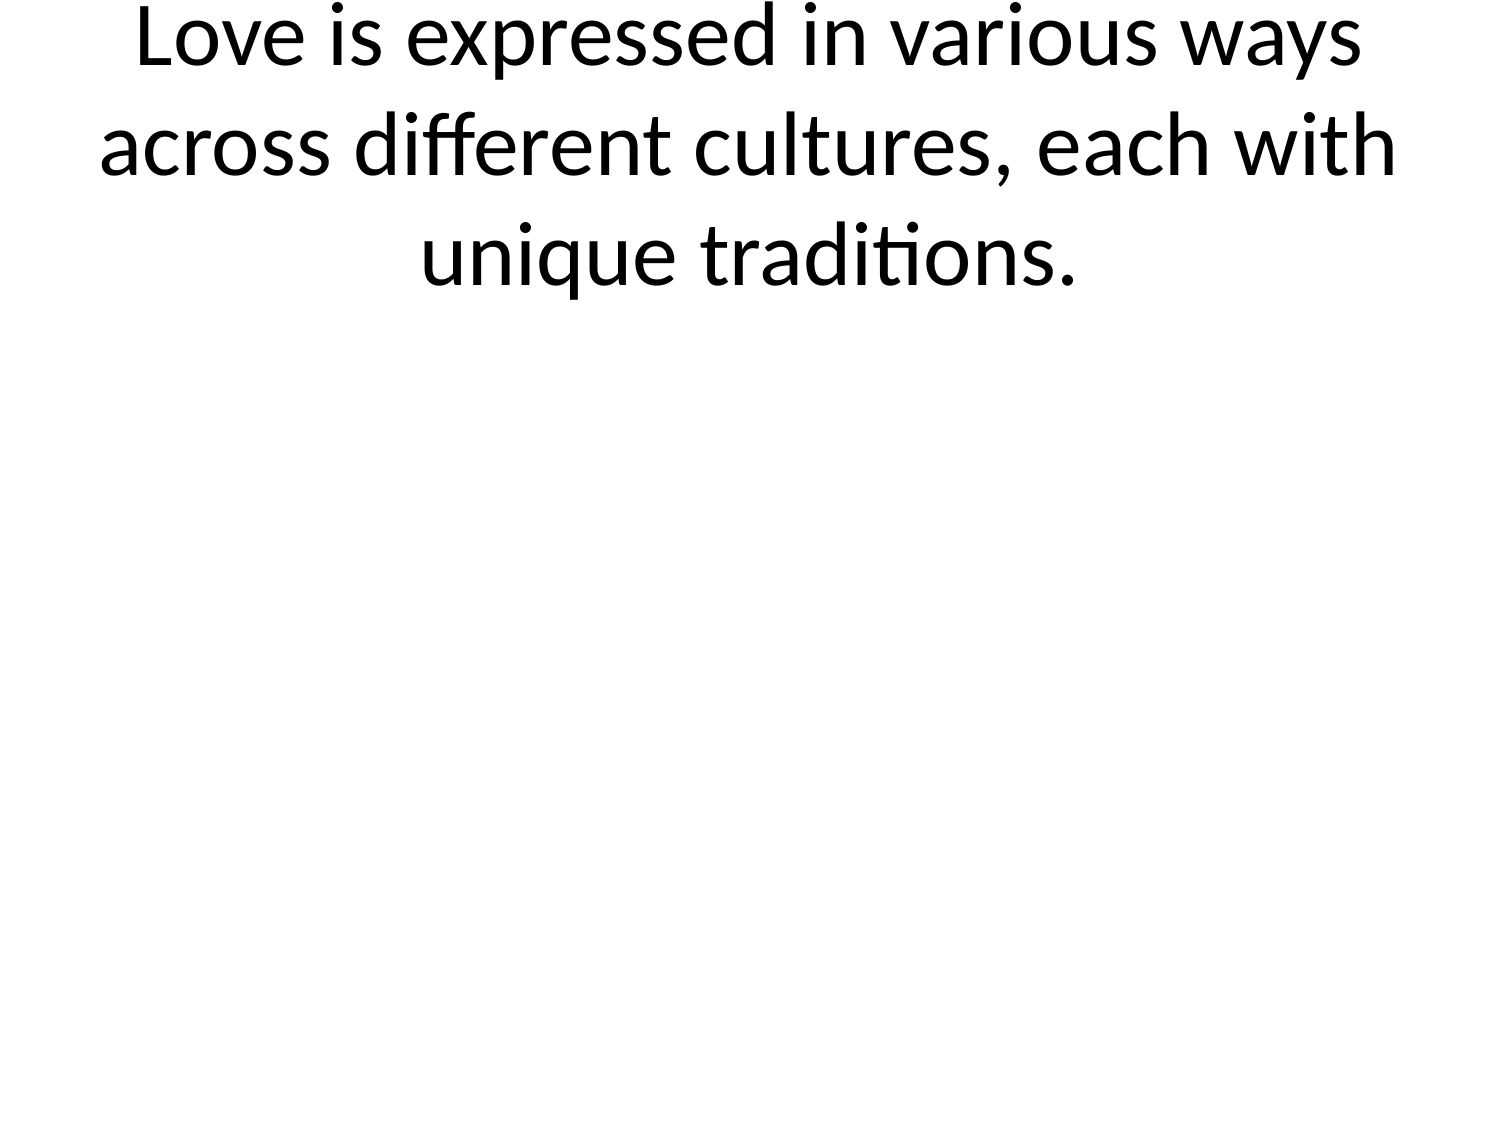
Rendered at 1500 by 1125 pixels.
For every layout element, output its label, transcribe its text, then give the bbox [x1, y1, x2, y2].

title Love is expressed in various ways across different cultures, each with unique traditions. [75, 45, 1425, 233]
